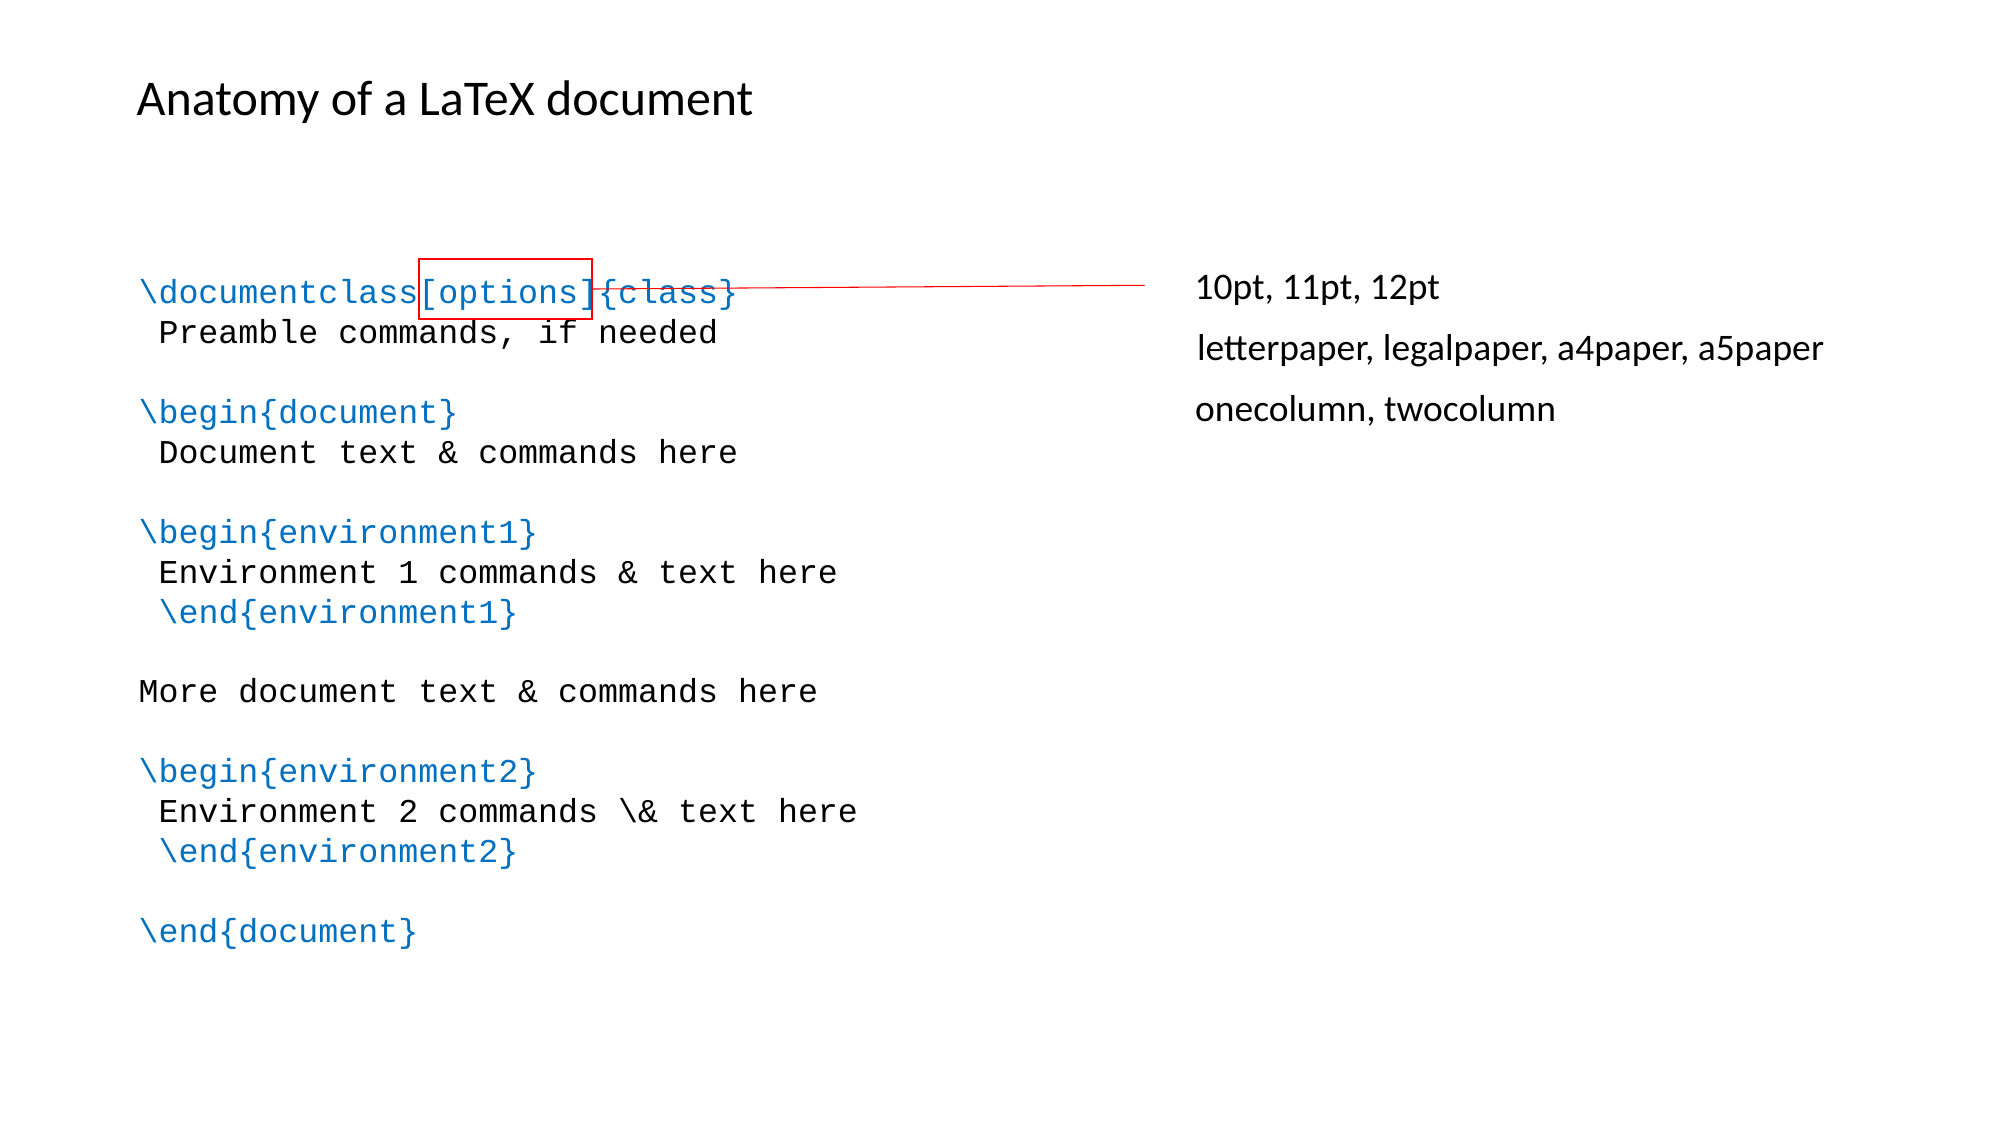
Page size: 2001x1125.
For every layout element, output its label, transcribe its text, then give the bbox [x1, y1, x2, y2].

text_box 10pt, 11pt, 12pt [1179, 254, 1456, 315]
text_box [418, 258, 593, 320]
text_box onecolumn, twocolumn [1180, 376, 1572, 436]
text_box letterpaper, legalpaper, a4paper, a5paper [1182, 315, 1840, 376]
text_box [591, 285, 1145, 290]
text_box \documentclass[options]{class} Preamble commands, if needed \begin{document} Document text & commands here \begin{environment1} Environment 1 commands & text here \end{environment1} More document text & commands here \begin{environment2} Environment 2 commands \& text here \end{environment2} \end{document} [123, 262, 894, 957]
text_box Anatomy of a LaTeX document [121, 57, 769, 133]
